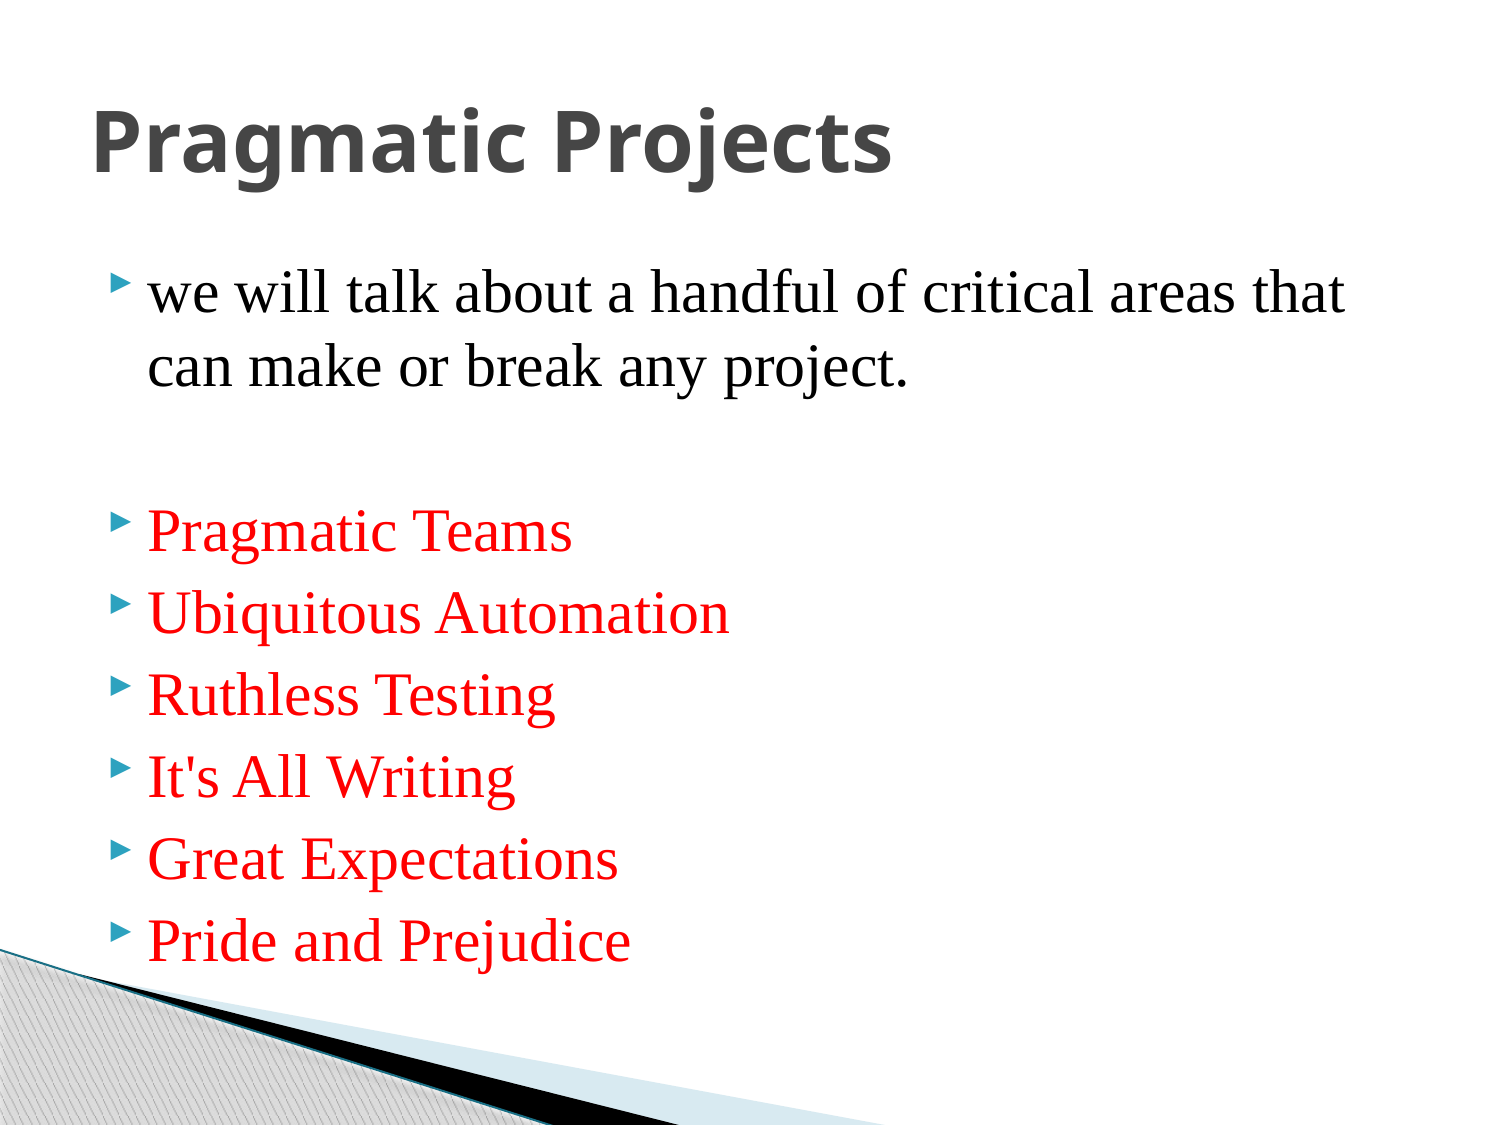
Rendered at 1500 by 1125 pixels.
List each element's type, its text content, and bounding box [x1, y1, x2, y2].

list we will talk about a handful of critical areas that can make or break any project. Pragmatic Teams Ubiquitous Automation Ruthless Testing It's All Writing Great Expectations Pride and Prejudice [75, 243, 1425, 986]
title Pragmatic Projects [75, 45, 1425, 233]
